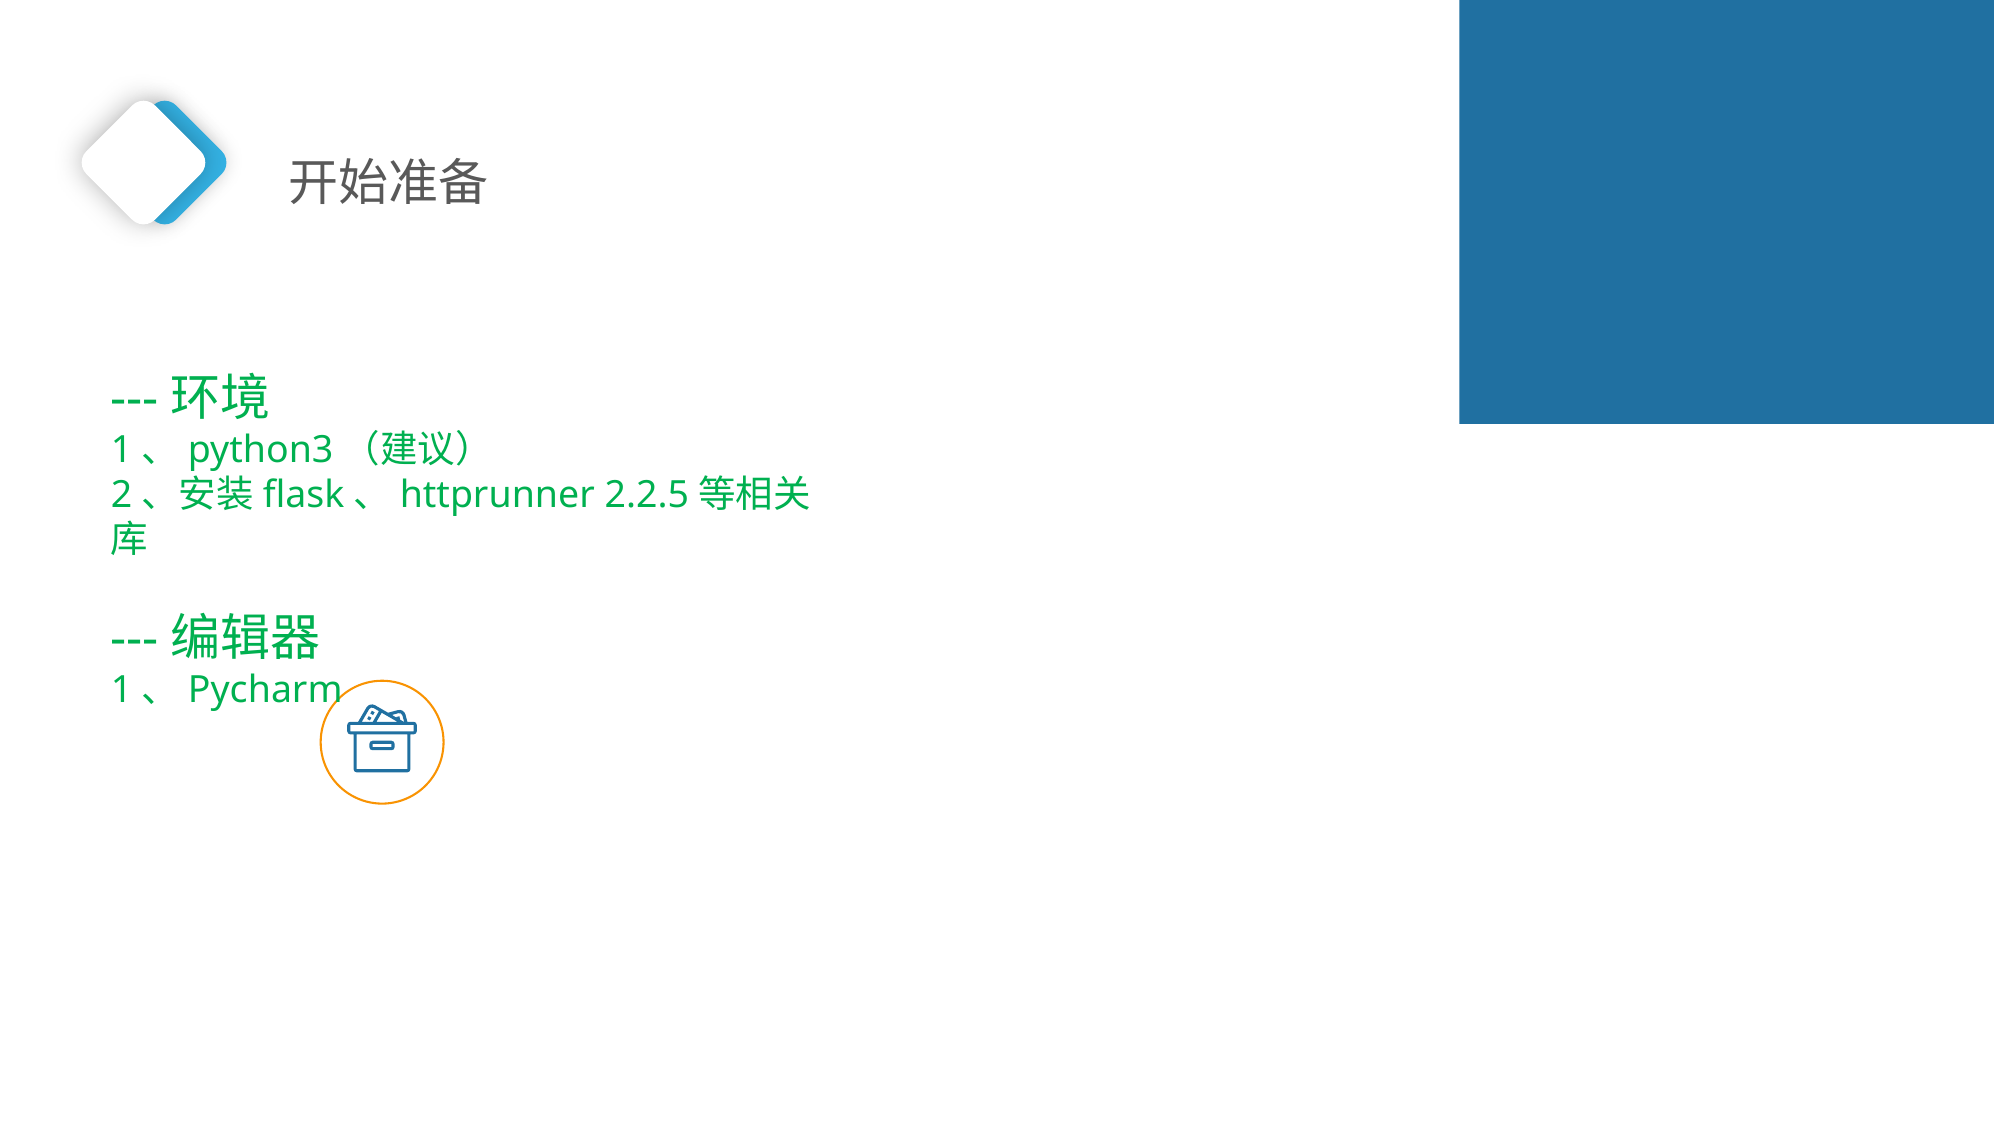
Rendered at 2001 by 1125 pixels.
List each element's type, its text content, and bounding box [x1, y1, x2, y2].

text_box ---环境 1、python3（建议） 2、安装flask、httprunner 2.2.5等相关库 ---编辑器 1、Pycharm [96, 357, 828, 718]
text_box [320, 680, 444, 804]
text_box [1458, 0, 1995, 425]
text_box [215, 142, 228, 183]
text_box [80, 99, 207, 226]
text_box 开始准备 [273, 113, 828, 219]
